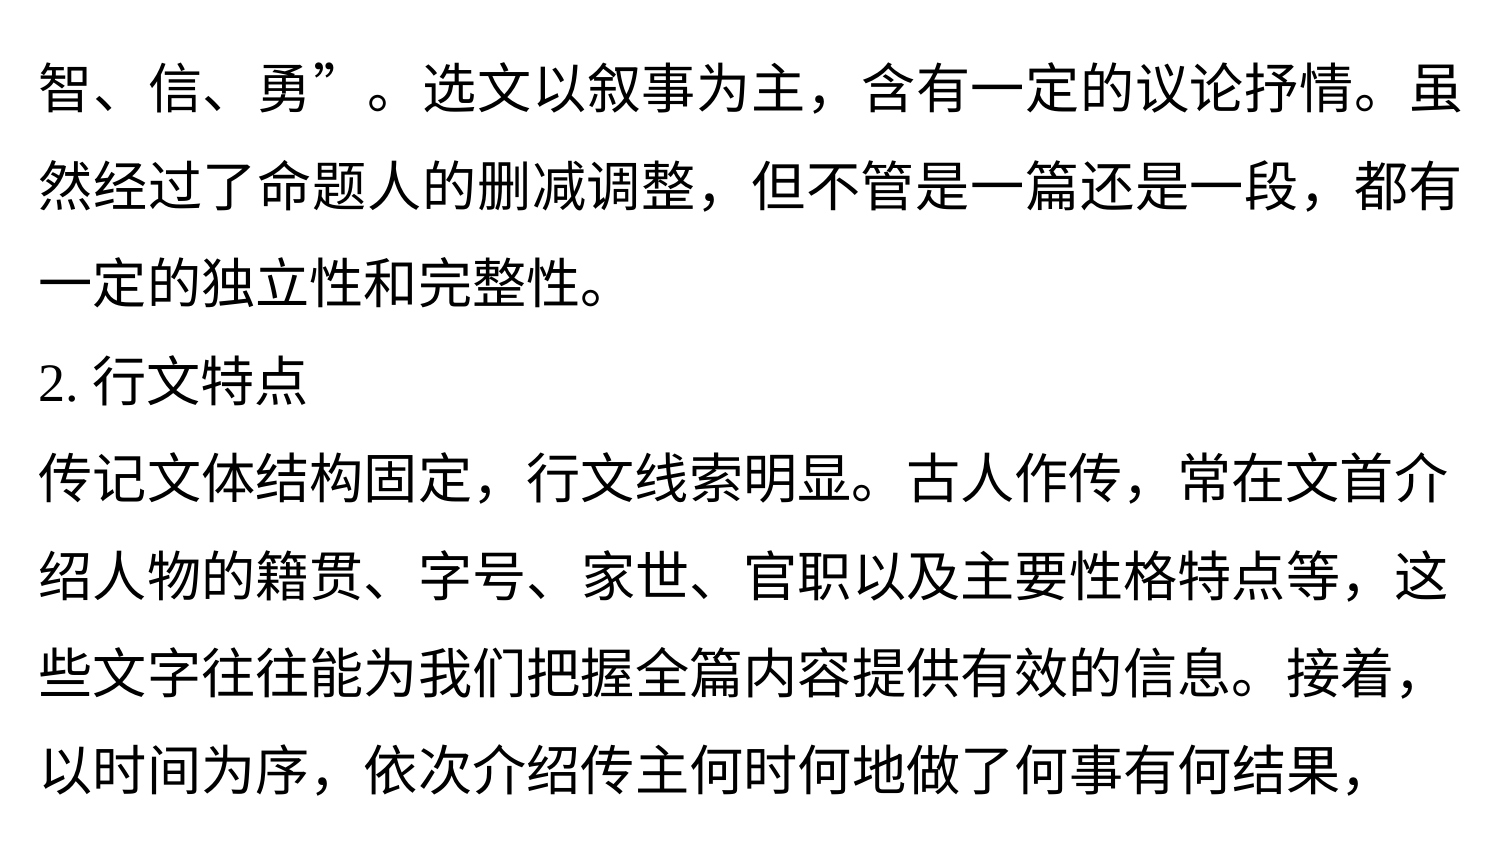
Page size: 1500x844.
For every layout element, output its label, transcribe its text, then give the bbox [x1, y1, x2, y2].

text_box 智、信、勇”。选文以叙事为主，含有一定的议论抒情。虽然经过了命题人的删减调整，但不管是一篇还是一段，都有一定的独立性和完整性。 2.行文特点 传记文体结构固定，行文线索明显。古人作传，常在文首介绍人物的籍贯、字号、家世、官职以及主要性格特点等，这些文字往往能为我们把握全篇内容提供有效的信息。接着，以时间为序，依次介绍传主何时何地做了何事有何结果， [23, 14, 1480, 810]
